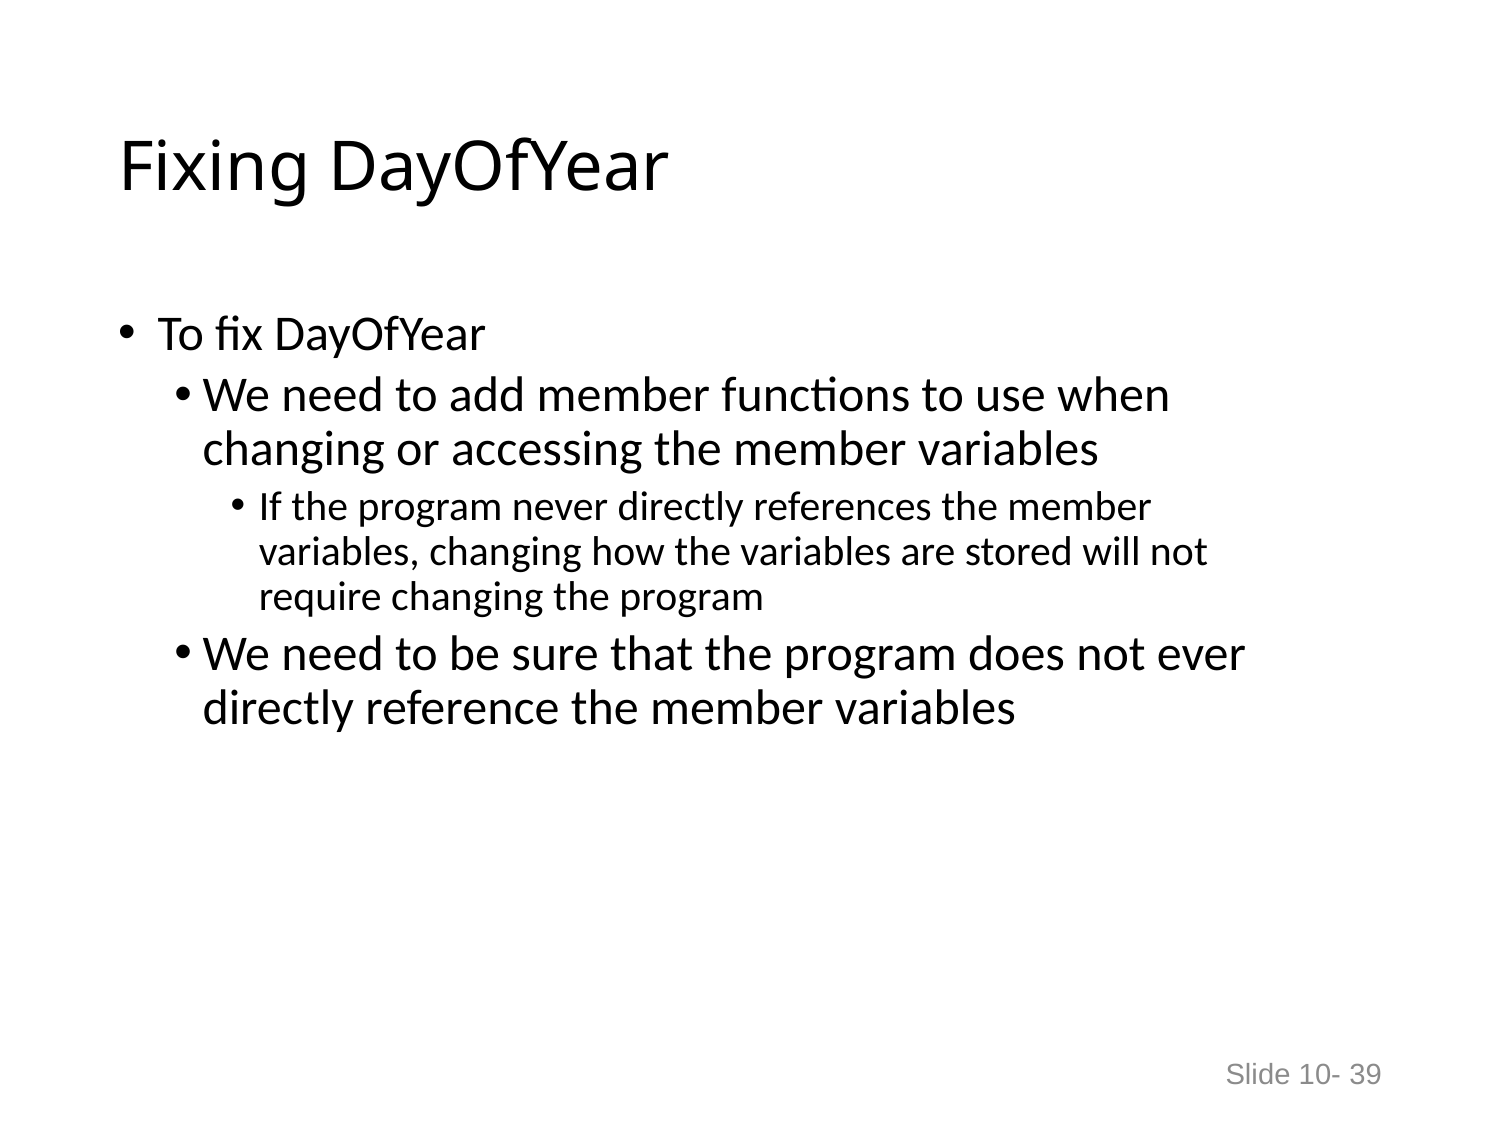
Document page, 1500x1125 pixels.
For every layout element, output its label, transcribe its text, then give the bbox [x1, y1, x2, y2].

slide_number Slide 10- 39 [1059, 1042, 1397, 1103]
list To fix DayOfYear We need to add member functions to use when changing or accessing the member variables If the program never directly references the member variables, changing how the variables are stored will not require changing the program We need to be sure that the program does not ever directly reference the member variables [103, 299, 1397, 763]
title Fixing DayOfYear [103, 59, 1397, 278]
